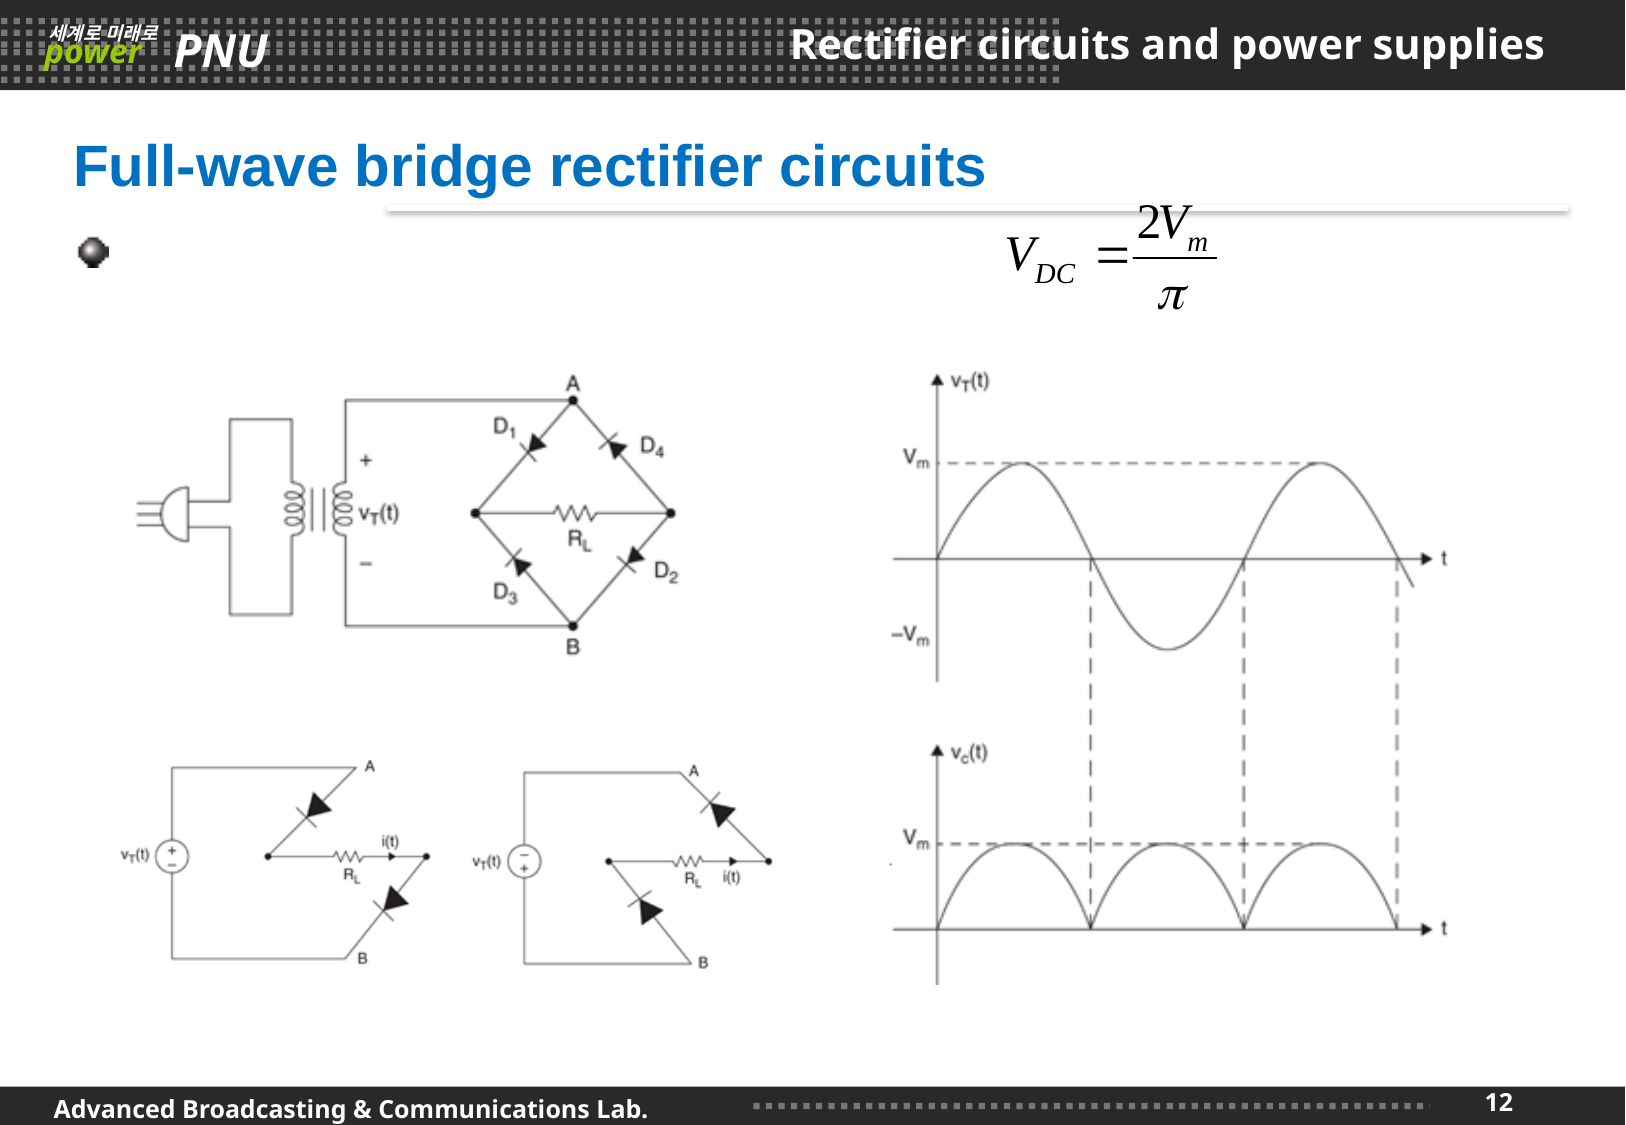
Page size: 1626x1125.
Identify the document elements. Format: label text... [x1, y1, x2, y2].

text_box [1001, 191, 1227, 321]
picture [73, 232, 109, 268]
title Rectifier circuits and power supplies [0, 0, 1625, 89]
picture [115, 747, 791, 986]
picture [871, 351, 1484, 986]
picture [115, 337, 716, 692]
